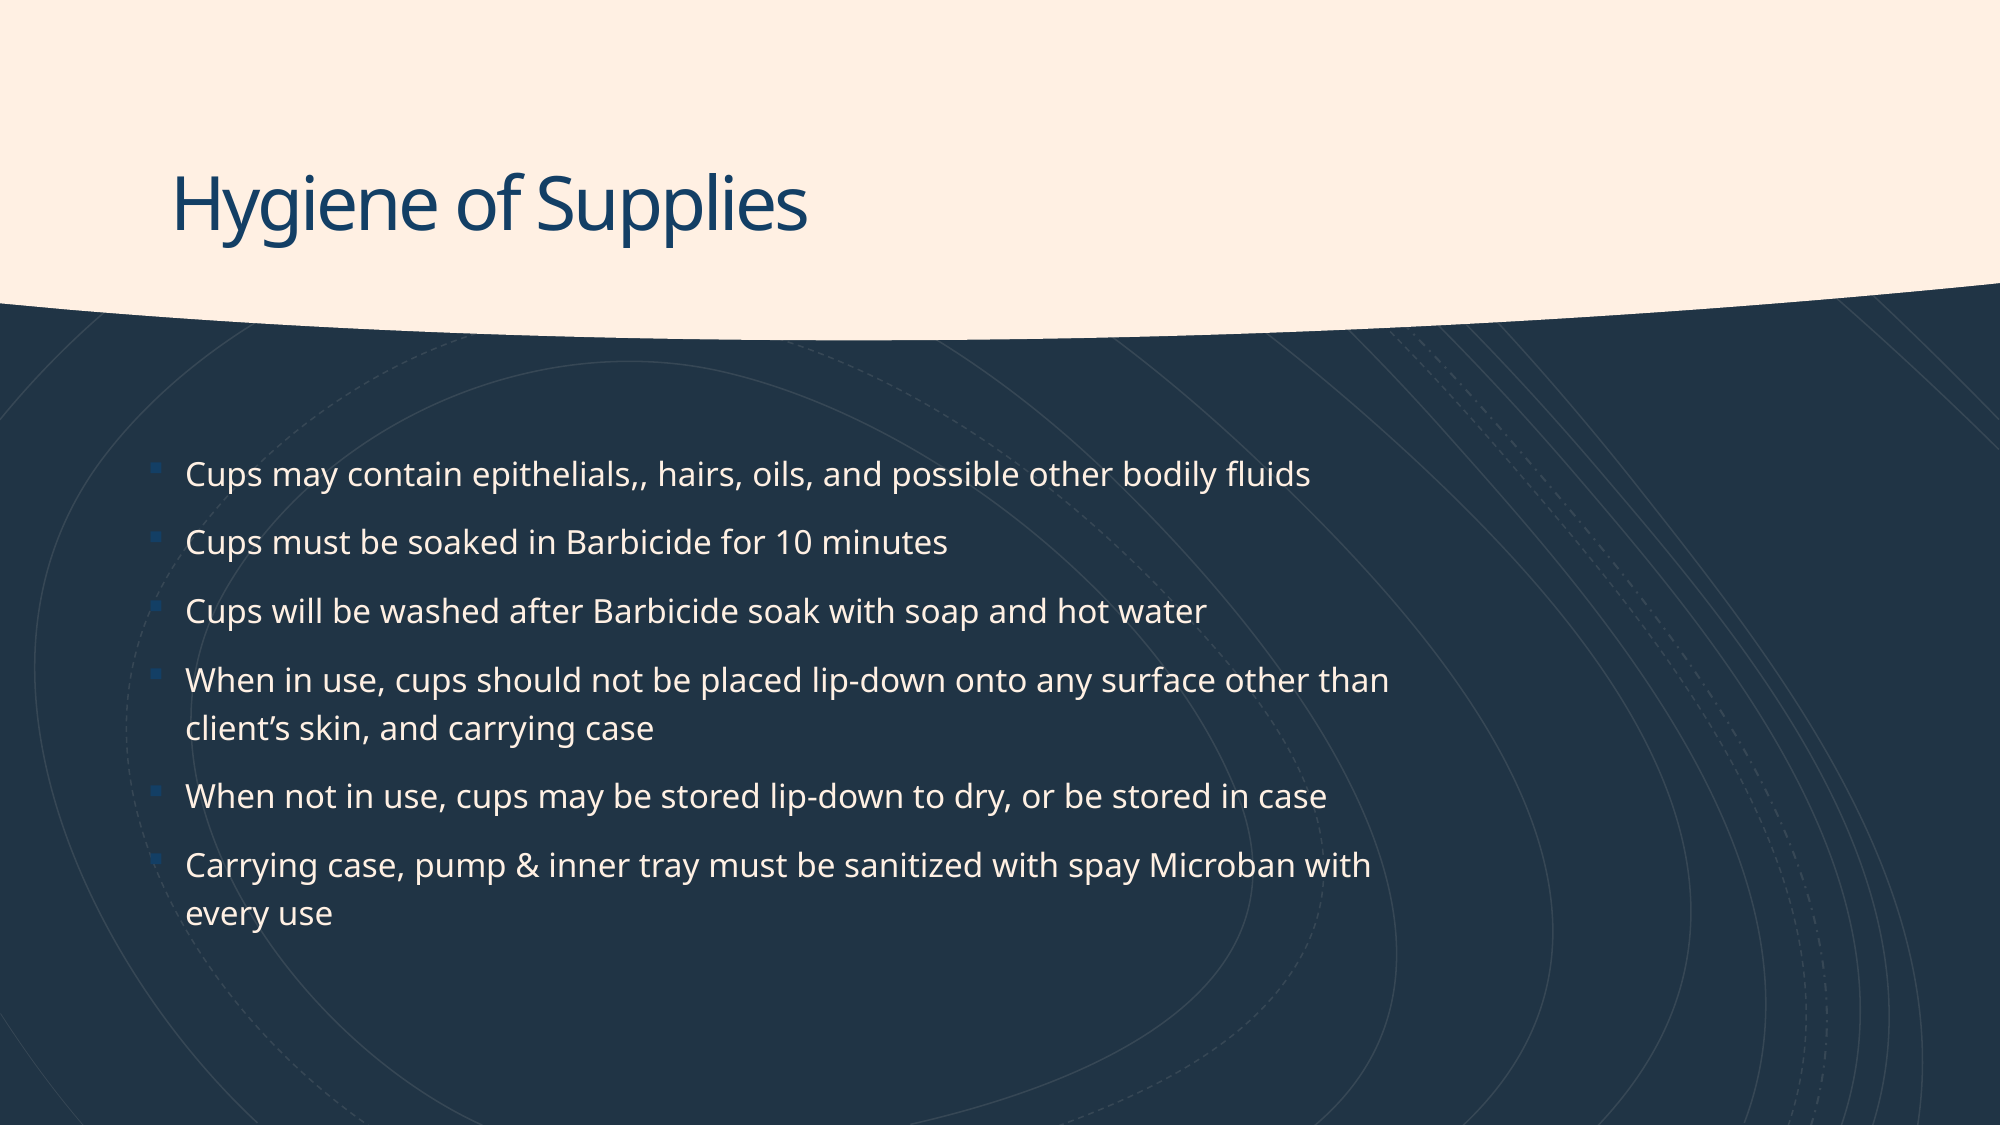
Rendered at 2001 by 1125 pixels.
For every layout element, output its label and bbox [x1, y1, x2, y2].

text_box [0, 0, 2000, 1125]
